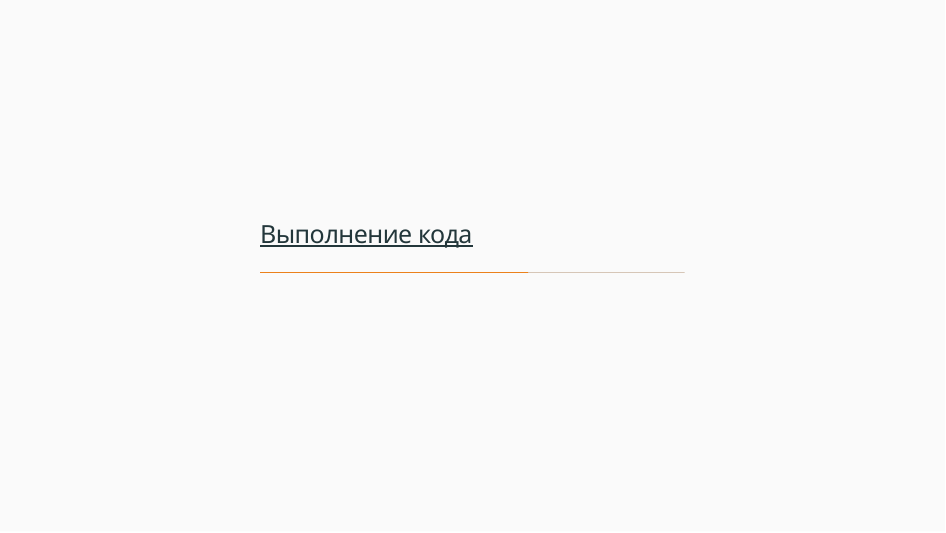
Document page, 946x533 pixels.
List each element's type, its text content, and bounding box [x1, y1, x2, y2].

text_box Выполнение кода [258, 216, 474, 253]
